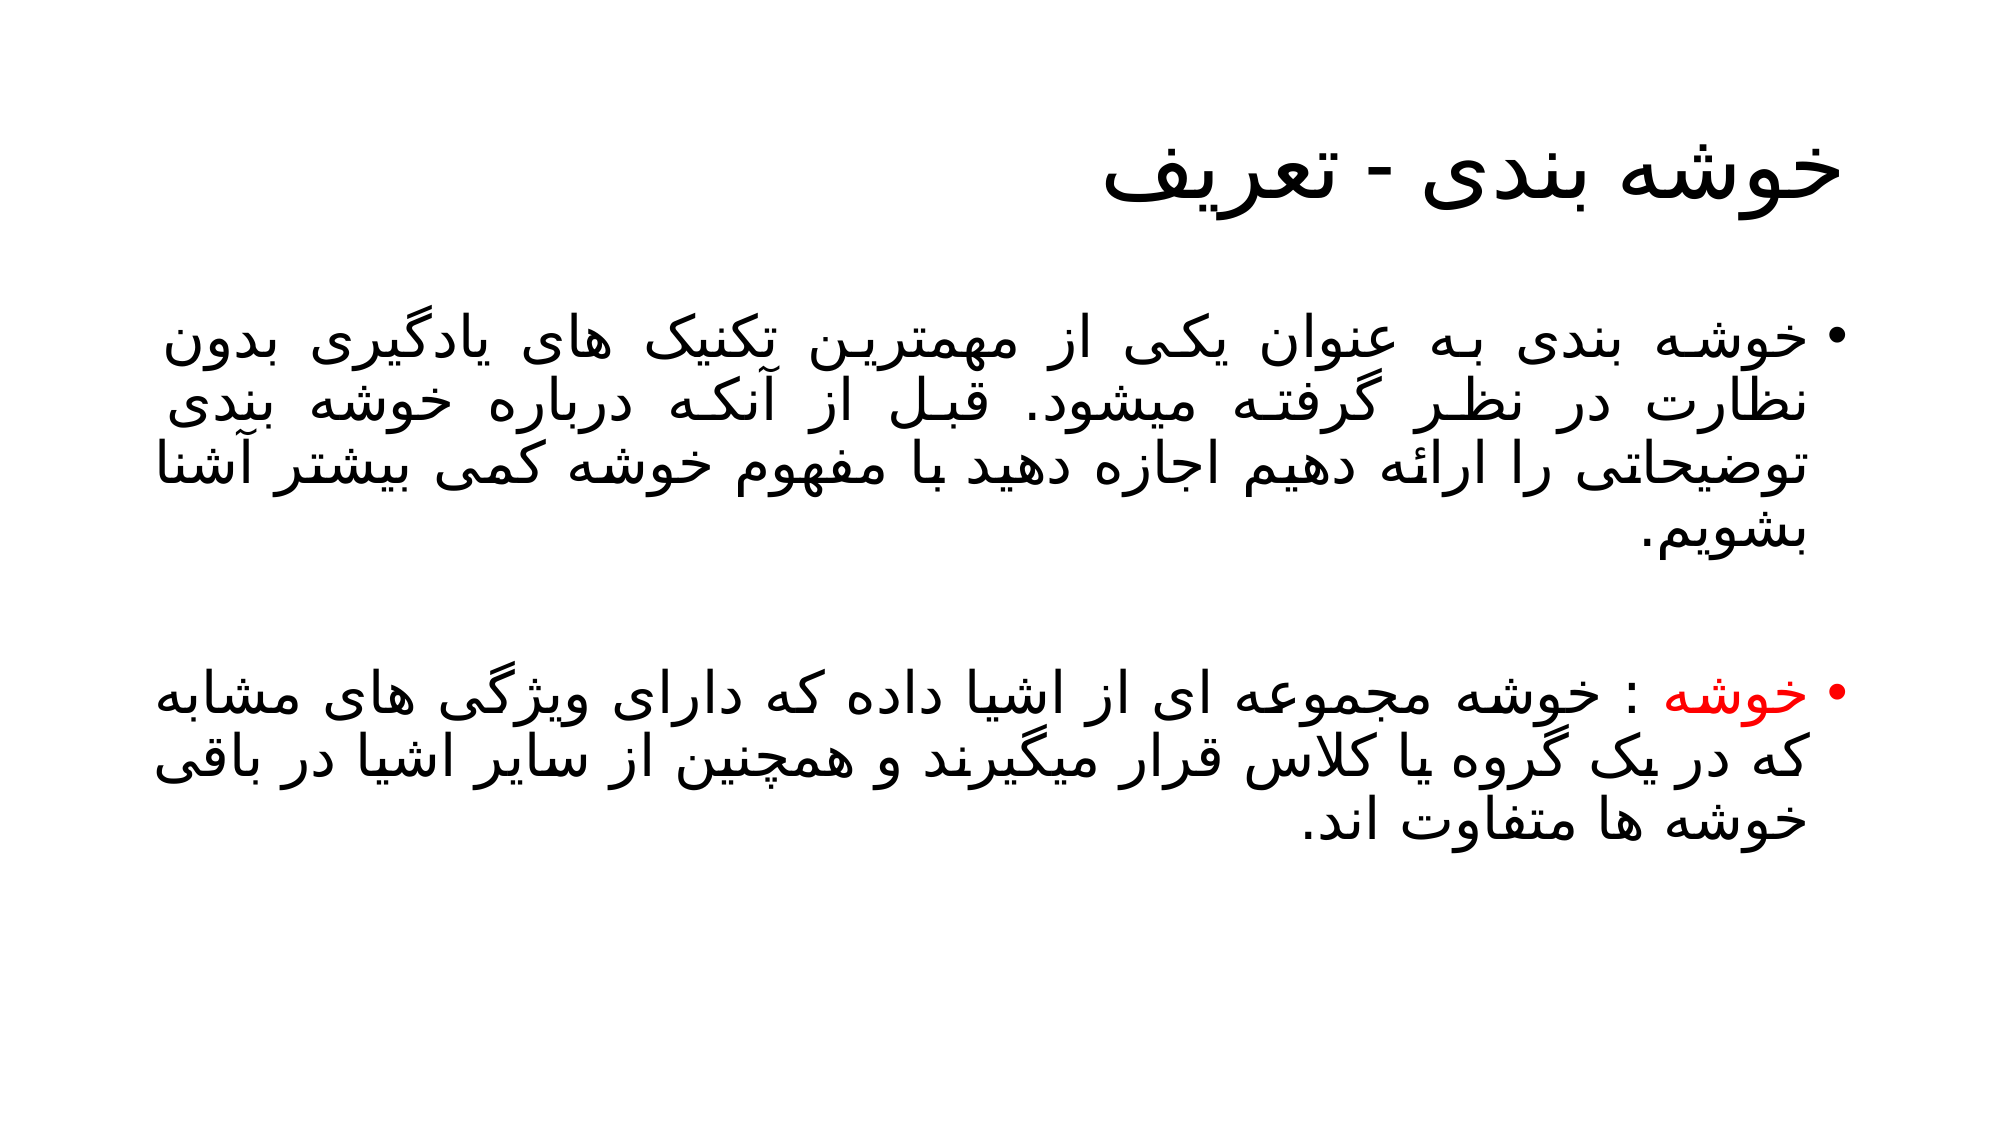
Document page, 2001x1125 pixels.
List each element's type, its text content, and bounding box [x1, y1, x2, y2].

title خوشه بندی - تعریف [137, 59, 1863, 278]
list خوشه بندی به عنوان یکی از مهمترین تکنیک های یادگیری بدون نظارت در نظر گرفته میشود. قبل از آنکه درباره خوشه بندی توضیحاتی را ارائه دهیم اجازه دهید با مفهوم خوشه کمی بیشتر آشنا بشویم. خوشه : خوشه مجموعه ای از اشیا داده که دارای ویژگی های مشابه که در یک گروه یا کلاس قرار میگیرند و همچنین از سایر اشیا در باقی خوشه ها متفاوت اند. [137, 299, 1863, 1014]
